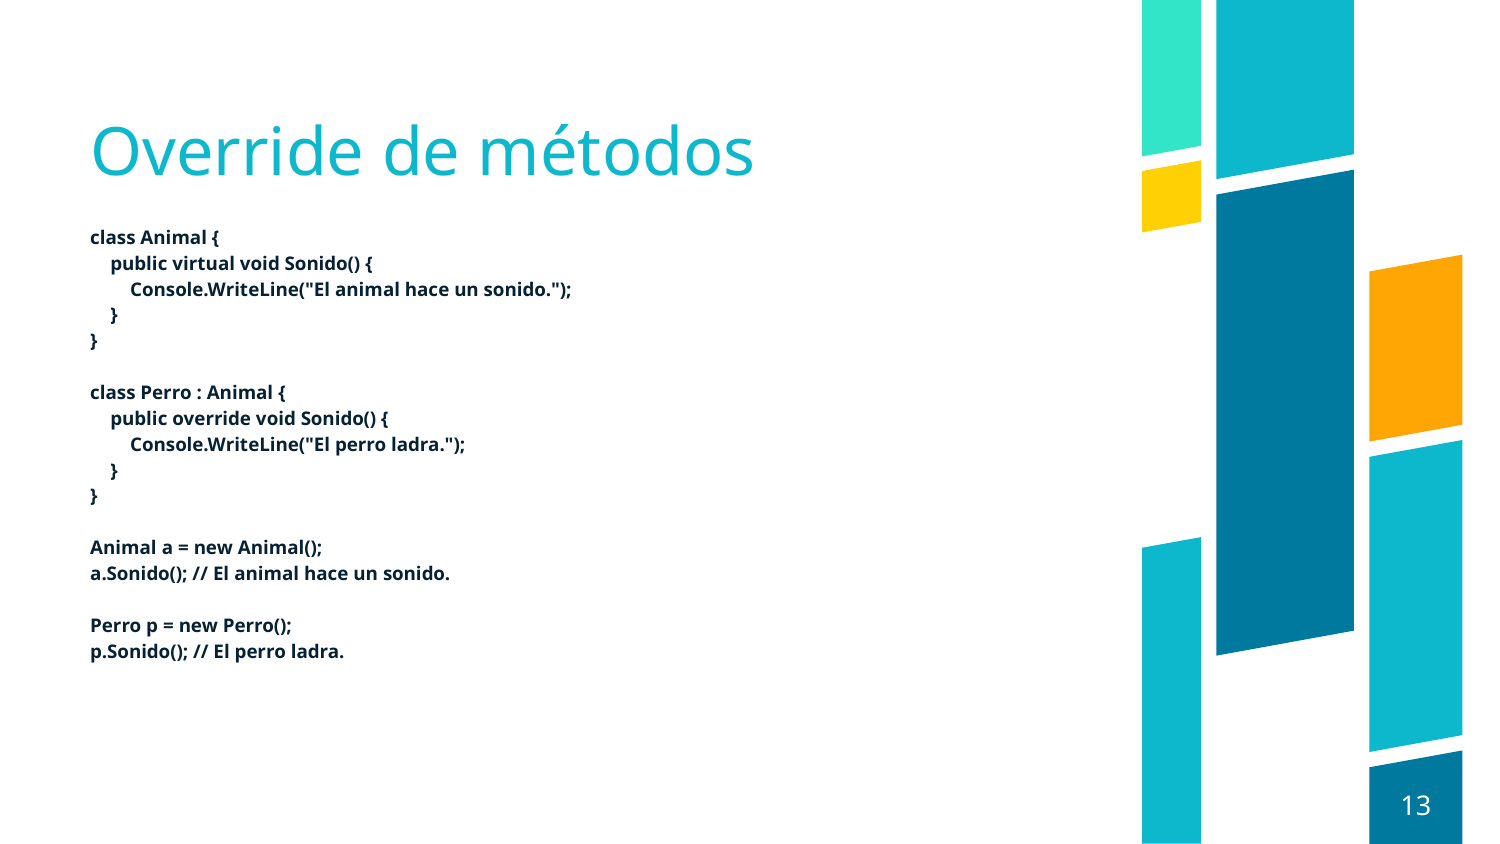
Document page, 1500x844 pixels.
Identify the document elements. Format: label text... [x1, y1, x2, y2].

title Override de métodos [90, 124, 1093, 190]
list class Animal { public virtual void Sonido() { Console.WriteLine("El animal hace un sonido."); } } class Perro : Animal { public override void Sonido() { Console.WriteLine("El perro ladra."); } } Animal a = new Animal(); a.Sonido(); // El animal hace un sonido. Perro p = new Perro(); p.Sonido(); // El perro ladra. [90, 222, 1132, 598]
slide_number 13 [1369, 769, 1463, 844]
